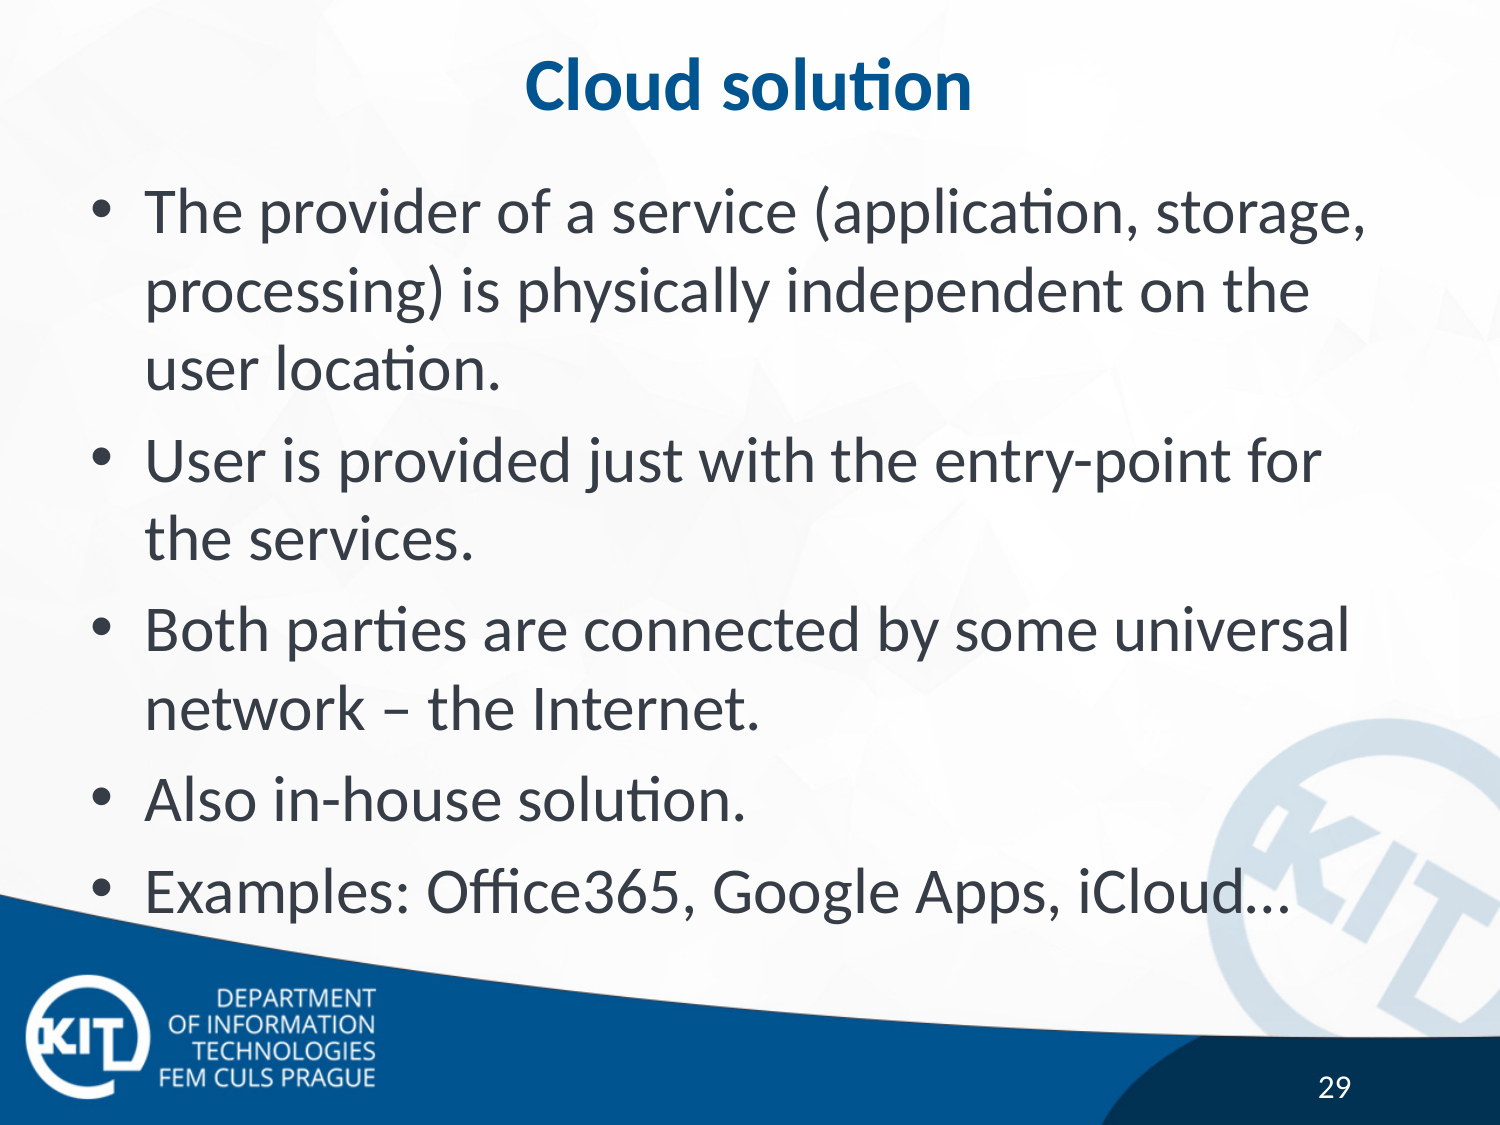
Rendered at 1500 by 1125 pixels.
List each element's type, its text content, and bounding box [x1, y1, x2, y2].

list The provider of a service (application, storage, processing) is physically independent on the user location. User is provided just with the entry-point for the services. Both parties are connected by some universal network – the Internet. Also in-house solution. Examples: Office365, Google Apps, iCloud… [75, 160, 1425, 941]
title Cloud solution [75, 7, 1425, 154]
picture [0, 0, 1500, 1125]
